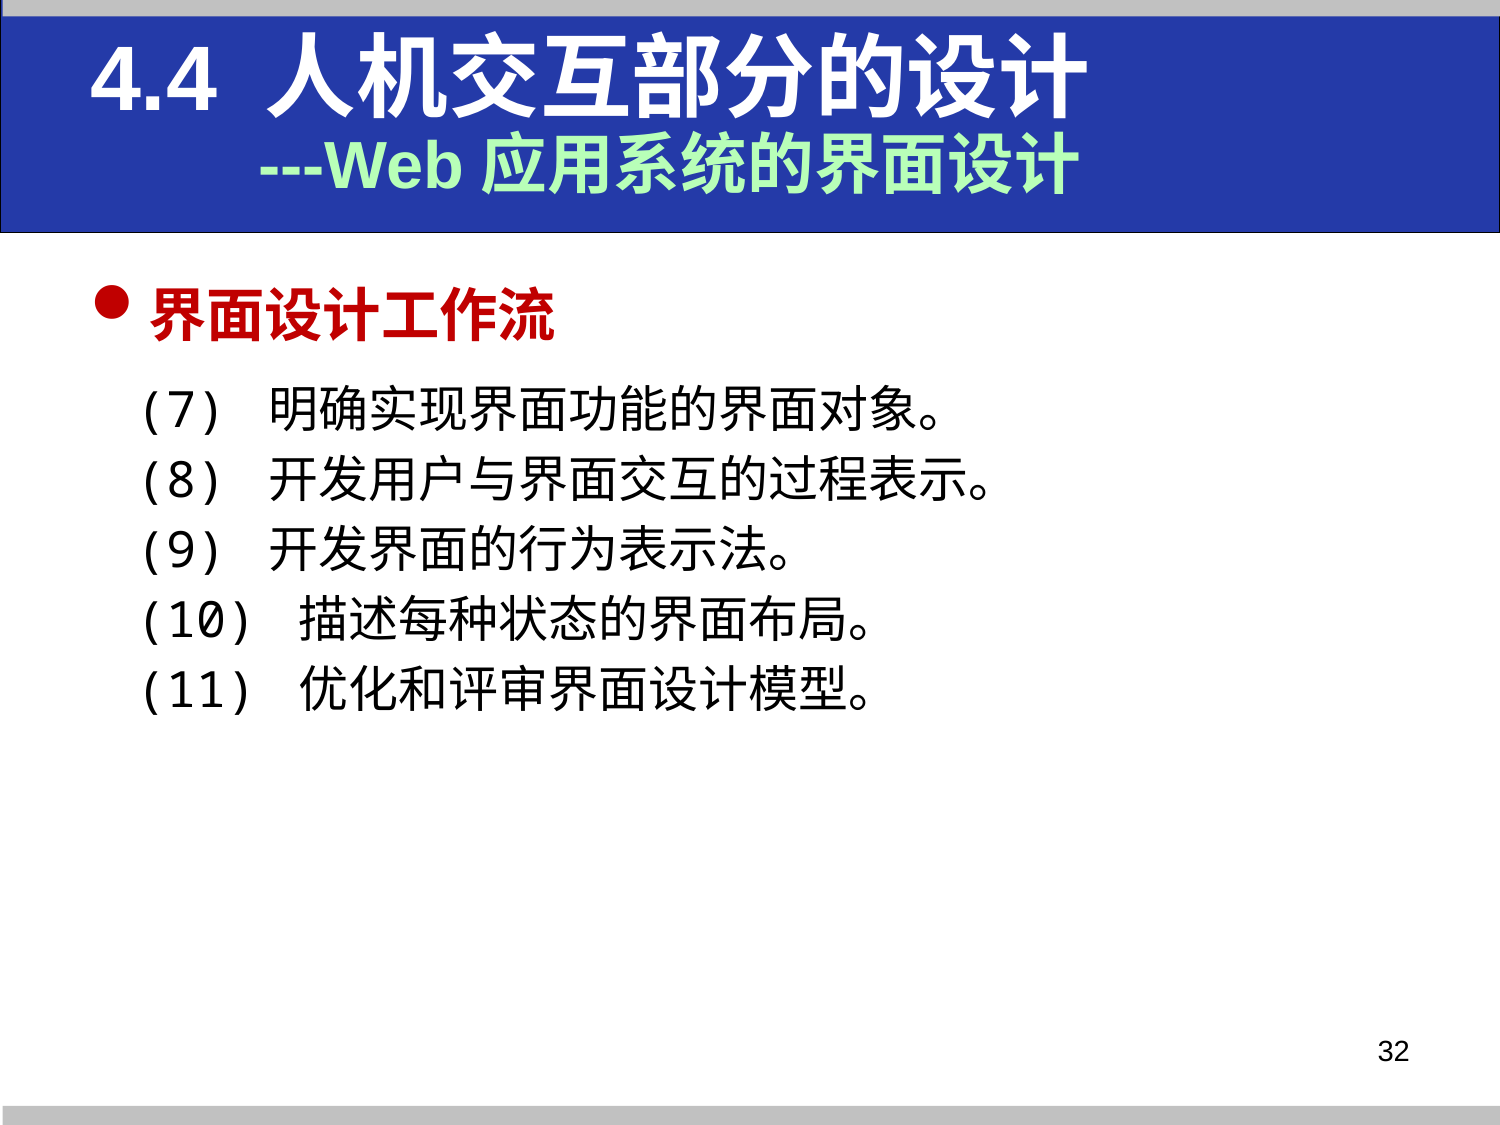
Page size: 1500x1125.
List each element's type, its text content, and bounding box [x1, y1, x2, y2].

text_box 4.4 人机交互部分的设计 ---Web应用系统的界面设计 [74, 34, 1425, 223]
list 界面设计工作流 (7) 明确实现界面功能的界面对象。 (8) 开发用户与界面交互的过程表示。 (9) 开发界面的行为表示法。 (10) 描述每种状态的界面布局。 (11) 优化和评审界面设计模型。 [74, 262, 1426, 1006]
slide_number 32 [1074, 1024, 1426, 1103]
